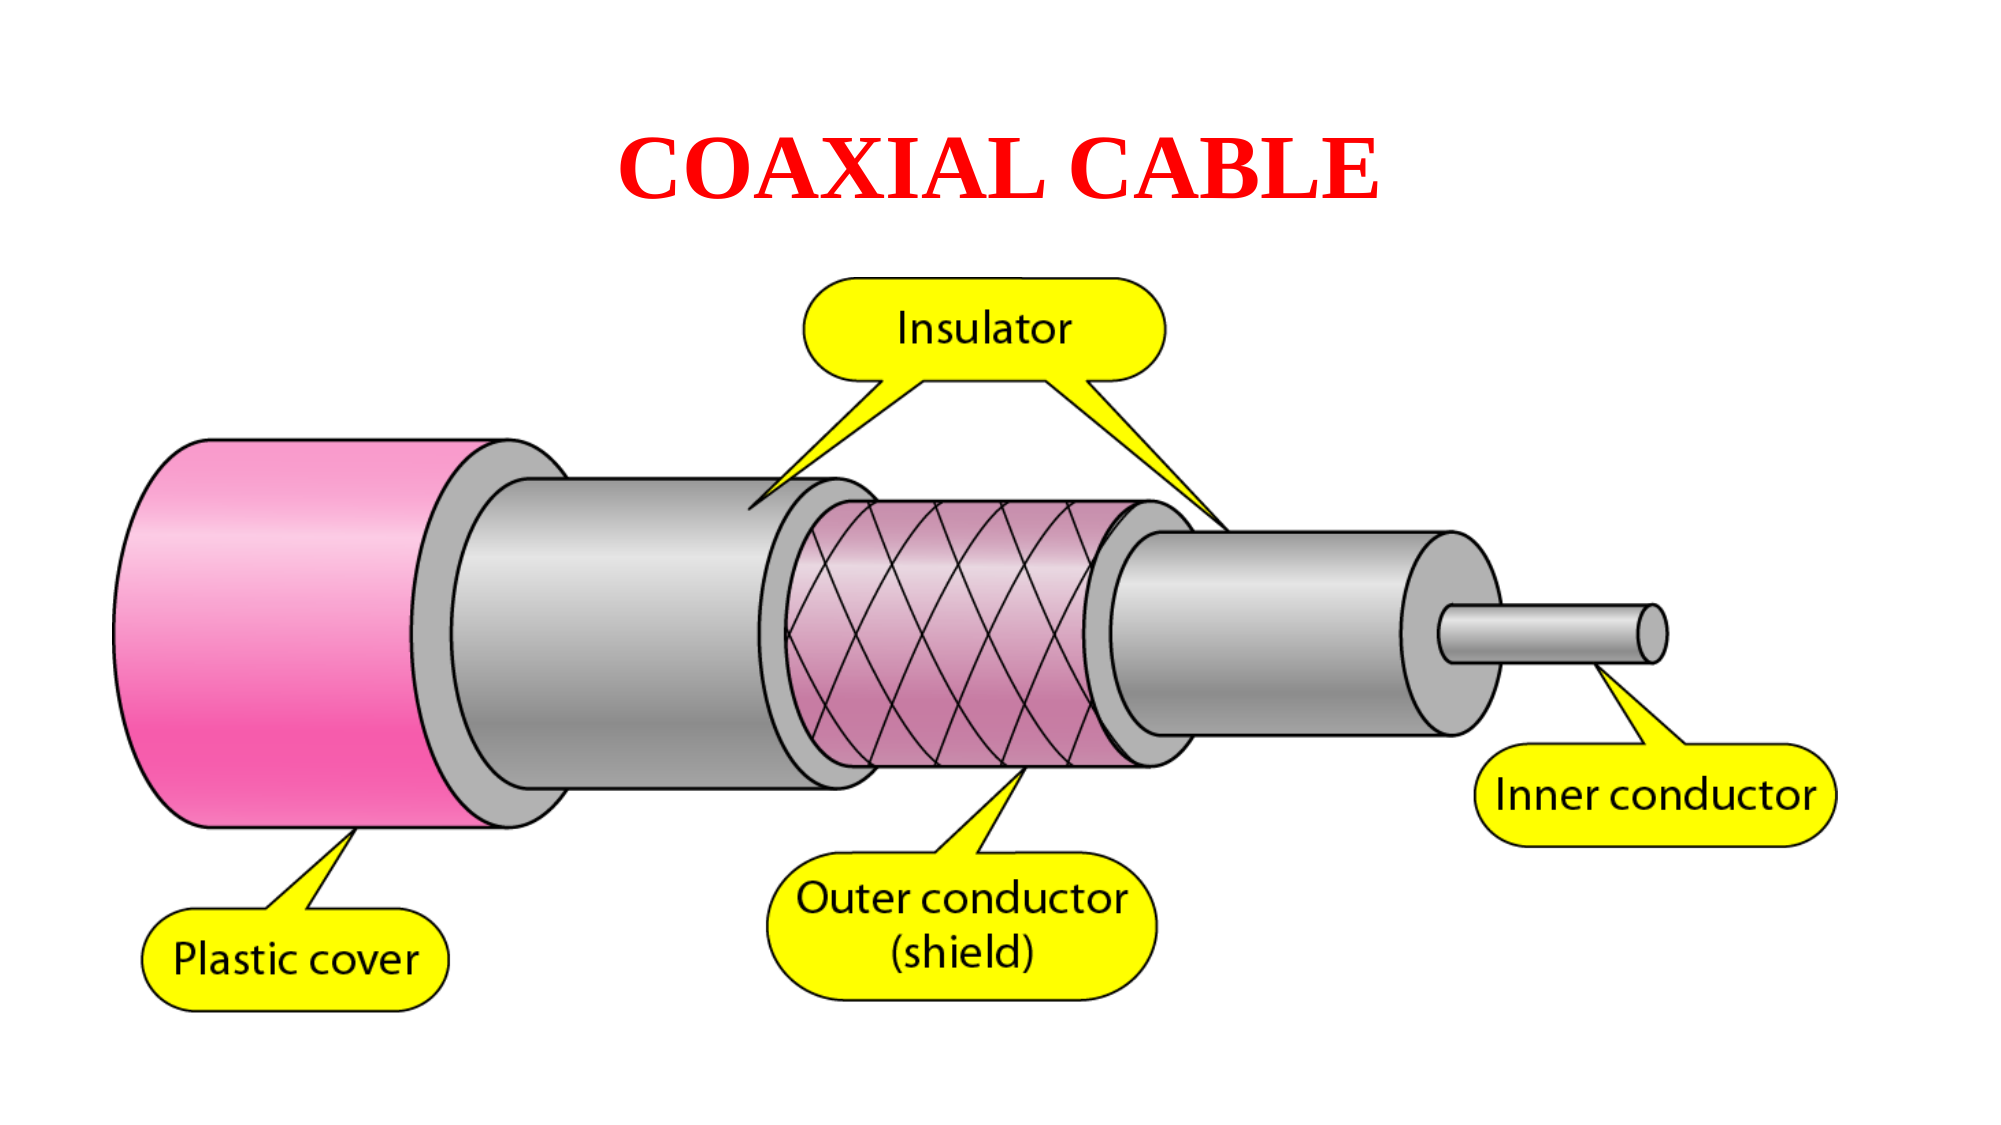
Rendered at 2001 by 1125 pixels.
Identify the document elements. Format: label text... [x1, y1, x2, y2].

title COAXIAL CABLE [137, 59, 1863, 278]
picture [112, 277, 1838, 1014]
